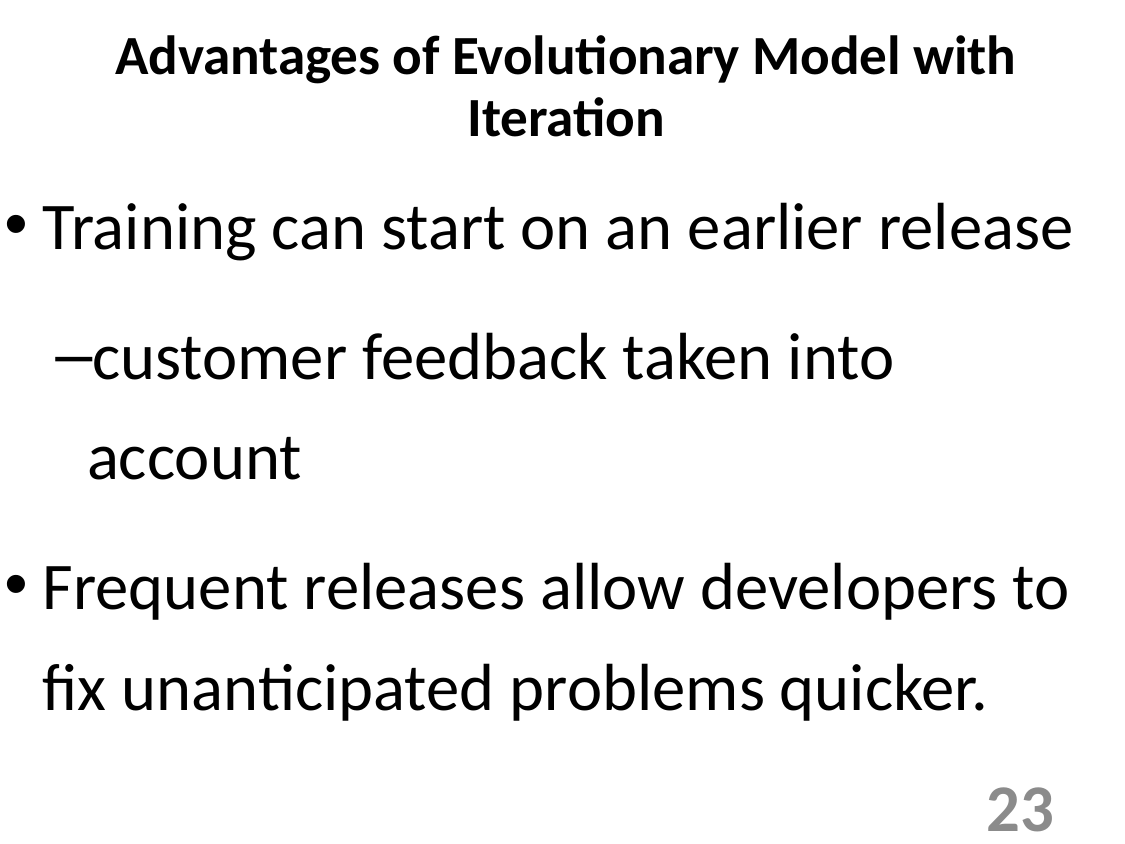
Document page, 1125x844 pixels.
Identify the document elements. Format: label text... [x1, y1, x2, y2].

title Advantages of Evolutionary Model with Iteration [33, 18, 1099, 156]
slide_number 23 [806, 782, 1069, 827]
list Training can start on an earlier release customer feedback taken into account Frequent releases allow developers to fix unanticipated problems quicker. [2, 157, 1103, 744]
